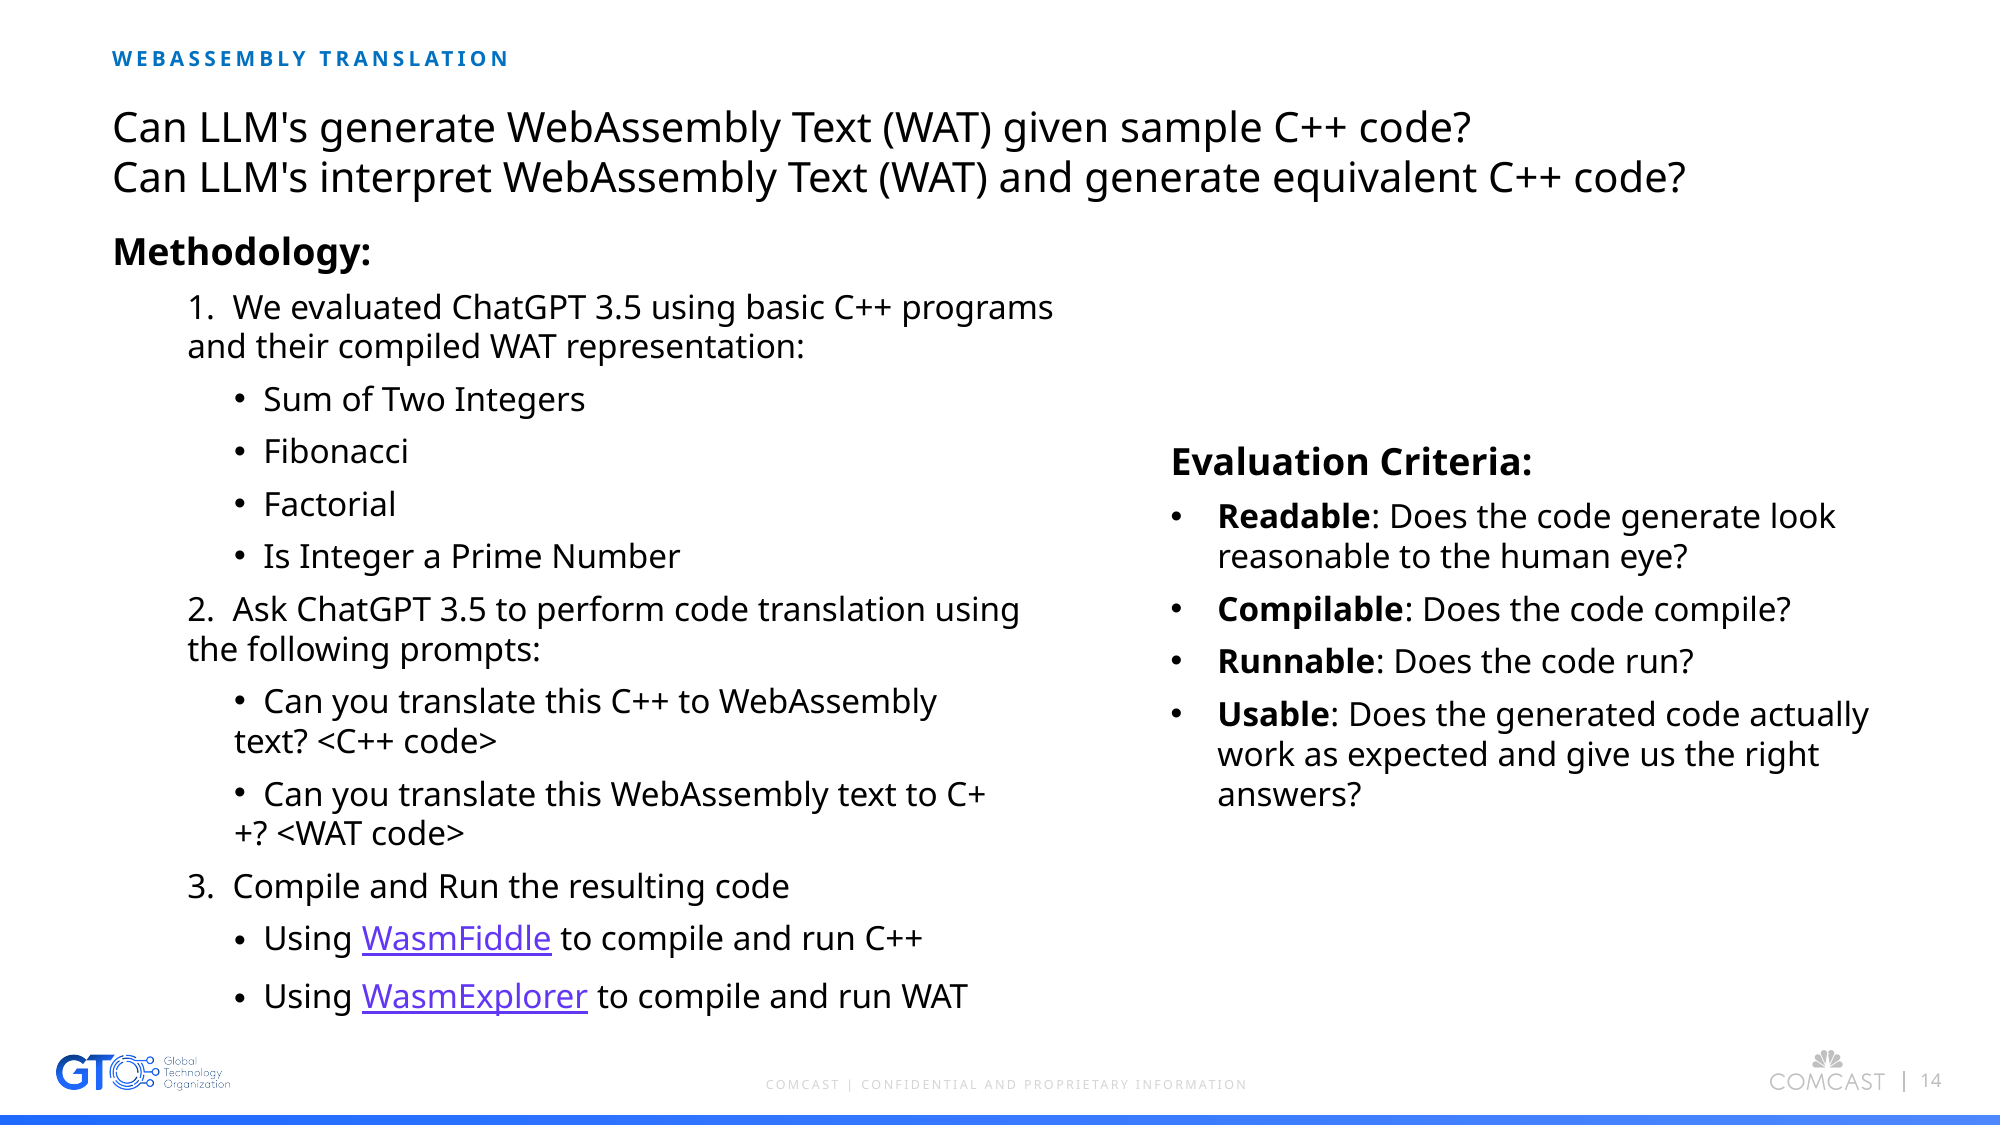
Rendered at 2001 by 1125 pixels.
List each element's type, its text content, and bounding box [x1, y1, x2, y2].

text_box Evaluation Criteria: Readable: Does the code generate look reasonable to the human eye? Compilable: Does the code compile? Runnable: Does the code run? Usable: Does the generated code actually work as expected and give us the right answers? [1140, 438, 1952, 1125]
title Can LLM's generate WebAssembly Text (WAT) given sample C++ code? Can LLM's interpret WebAssembly Text (WAT) and generate equivalent C++ code? [112, 101, 1888, 222]
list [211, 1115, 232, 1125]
text_box Methodology: We evaluated ChatGPT 3.5 using basic C++ programs and their compiled WAT representation: Sum of Two Integers Fibonacci Factorial Is Integer a Prime Number Ask ChatGPT 3.5 to perform code translation using the following prompts: Can you translate this C++ to WebAssembly text? <C++ code> Can you translate this WebAssembly text to C++? <WAT code> Compile and Run the resulting code Using WasmFiddle to compile and run C++ Using WasmExplorer to compile and run WAT [112, 228, 1077, 1023]
picture [44, 1044, 242, 1101]
list WebAssembly Translation [112, 41, 1888, 75]
